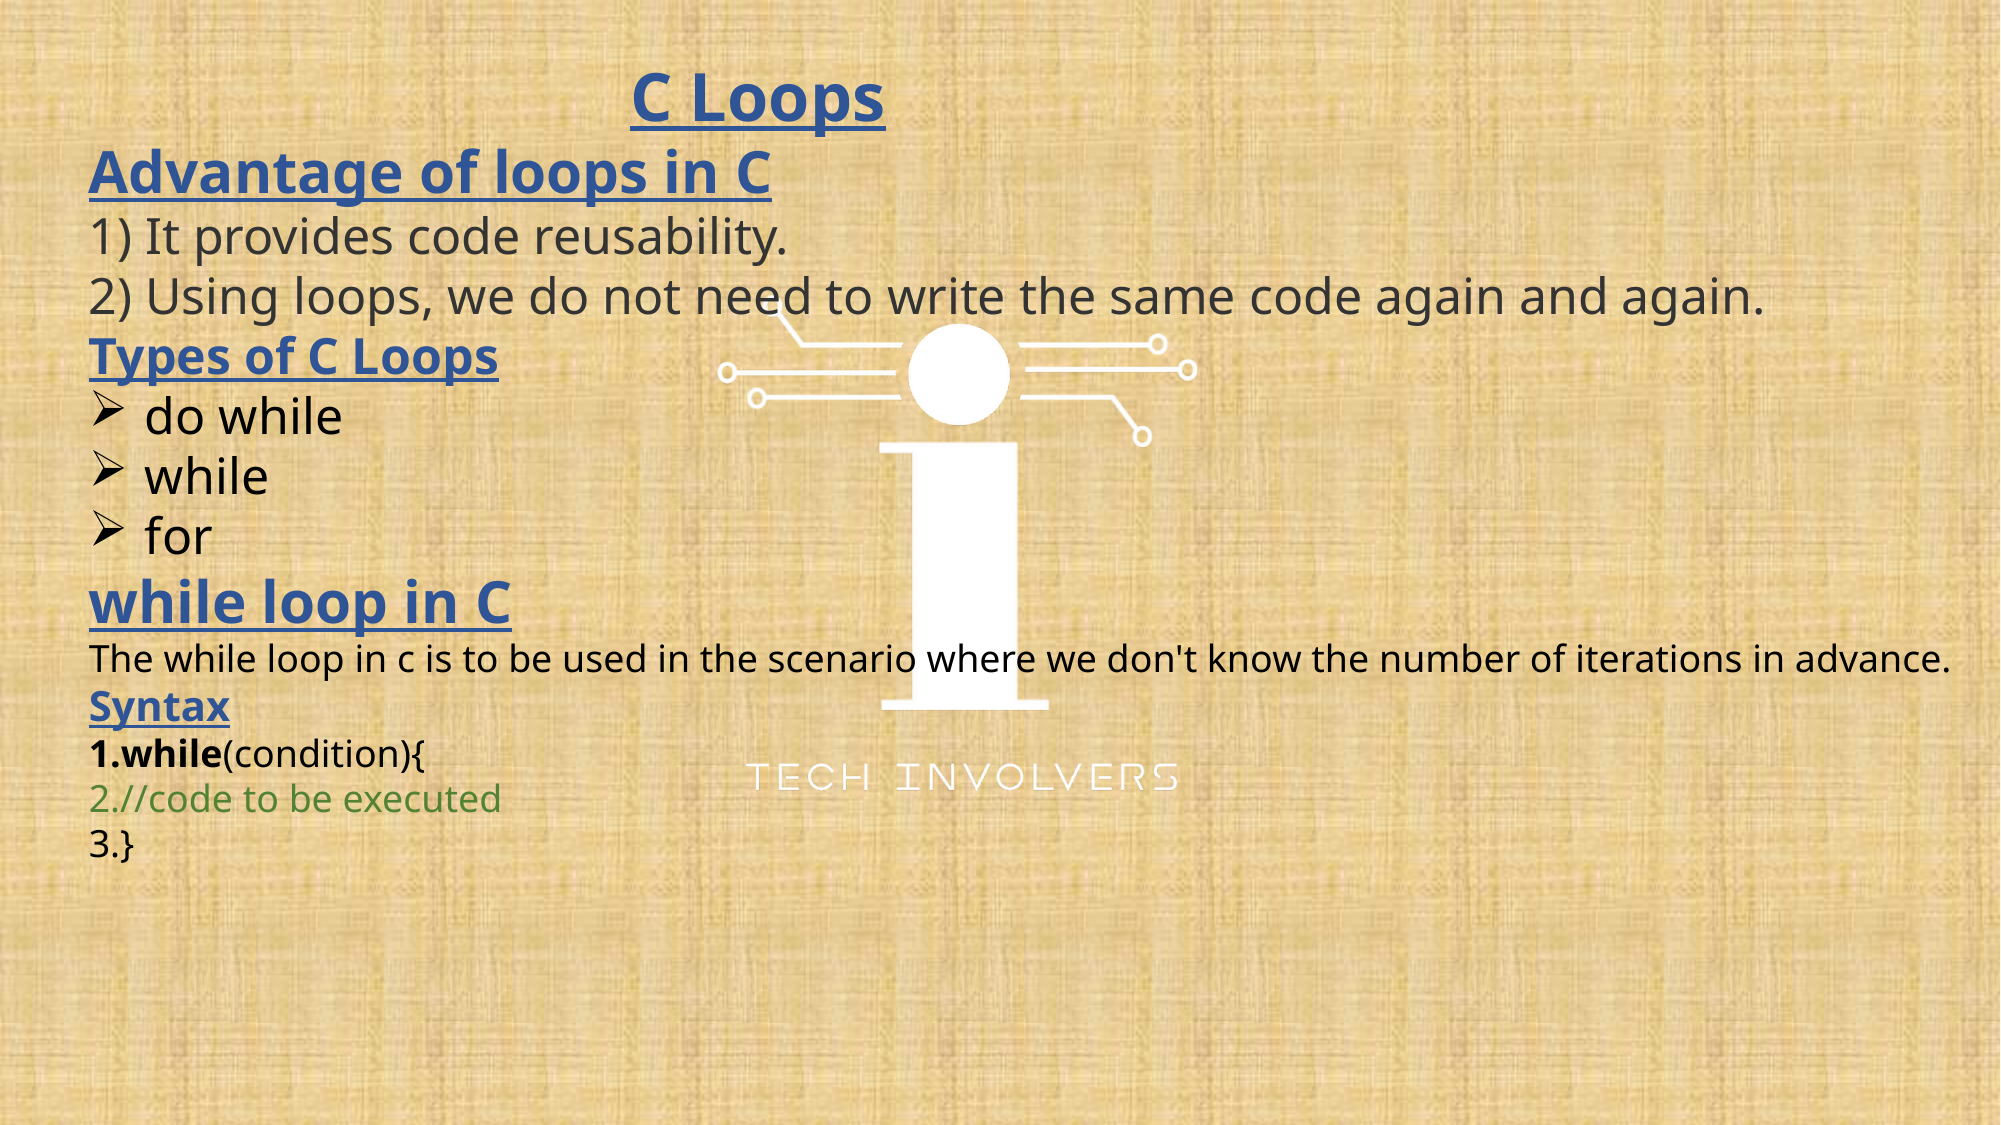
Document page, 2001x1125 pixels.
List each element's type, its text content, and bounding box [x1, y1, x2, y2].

picture [0, 0, 2001, 1125]
text_box C Loops Advantage of loops in C 1) It provides code reusability. 2) Using loops, we do not need to write the same code again and again. Types of C Loops do while while for while loop in C The while loop in c is to be used in the scenario where we don't know the number of iterations in advance. Syntax while(condition){ //code to be executed } [73, 47, 451, 918]
text_box C Loops Advantage of loops in C 1) It provides code reusability. 2) Using loops, we do not need to write the same code again and again. Types of C Loops do while while for while loop in C The while loop in c is to be used in the scenario where we don't know the number of iterations in advance. Syntax while(condition){ //code to be executed } [1549, 47, 2000, 918]
